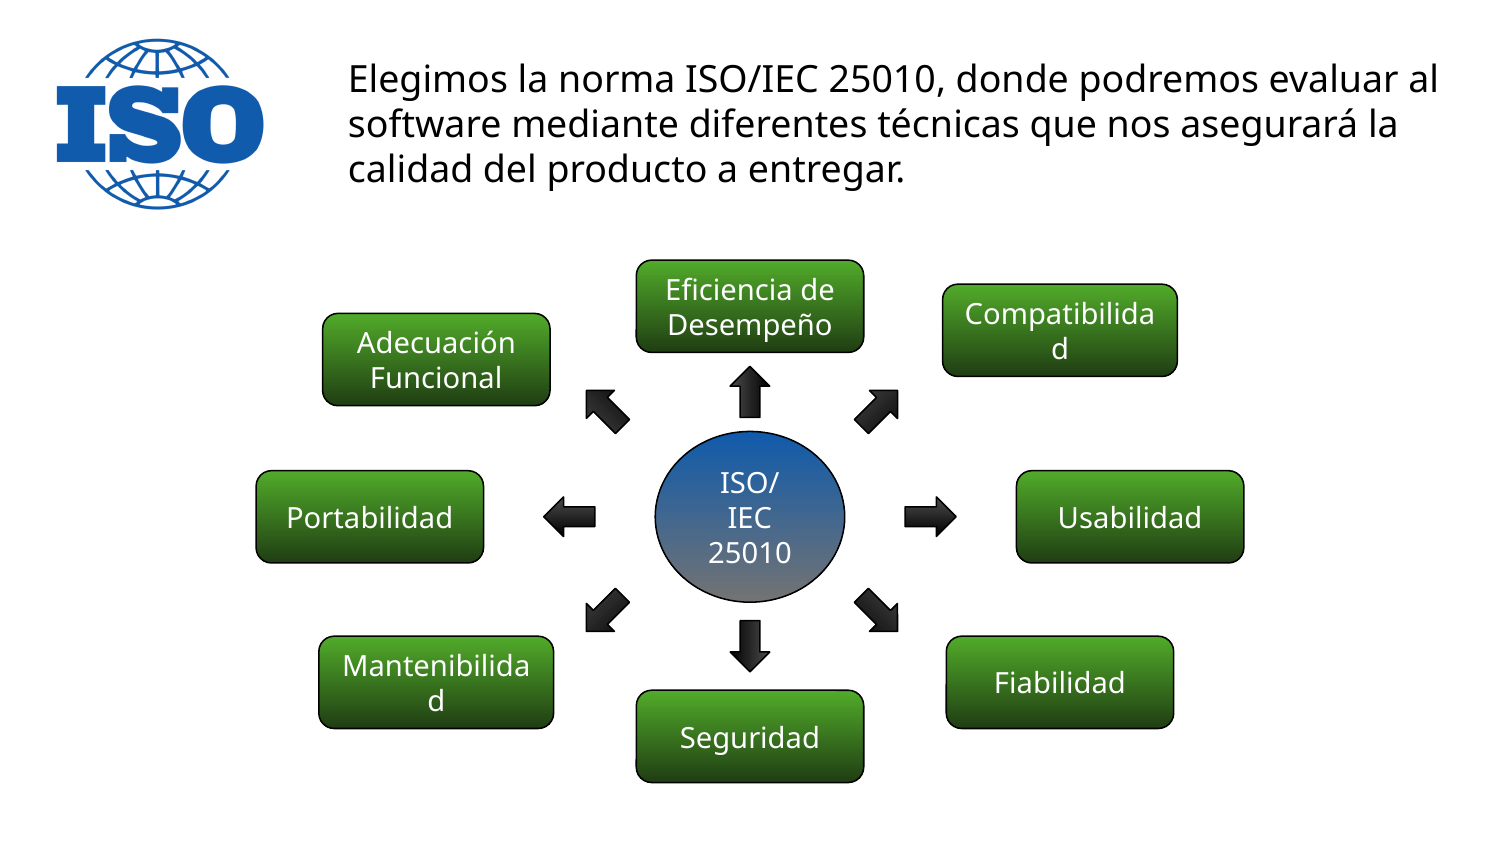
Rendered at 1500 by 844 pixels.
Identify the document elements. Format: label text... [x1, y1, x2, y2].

text_box [586, 588, 630, 632]
text_box Elegimos la norma ISO/IEC 25010, donde podremos evaluar al software mediante diferentes técnicas que nos asegurará la calidad del producto a entregar. [332, 39, 1467, 211]
text_box Compatibilidad [942, 284, 1178, 377]
text_box [905, 496, 957, 537]
text_box Adecuación Funcional [322, 313, 551, 406]
text_box [543, 496, 595, 537]
text_box [730, 620, 770, 672]
picture [26, 17, 288, 234]
text_box [730, 366, 770, 418]
text_box Fiabilidad [946, 636, 1174, 729]
text_box [854, 588, 898, 632]
text_box Mantenibilidad [318, 636, 554, 729]
text_box ISO/IEC 25010 [655, 431, 845, 603]
text_box Eficiencia de Desempeño [636, 260, 864, 353]
text_box Usabilidad [1016, 470, 1244, 563]
text_box [854, 390, 898, 434]
text_box Portabilidad [256, 470, 484, 563]
text_box Seguridad [636, 690, 864, 783]
text_box [586, 390, 630, 434]
